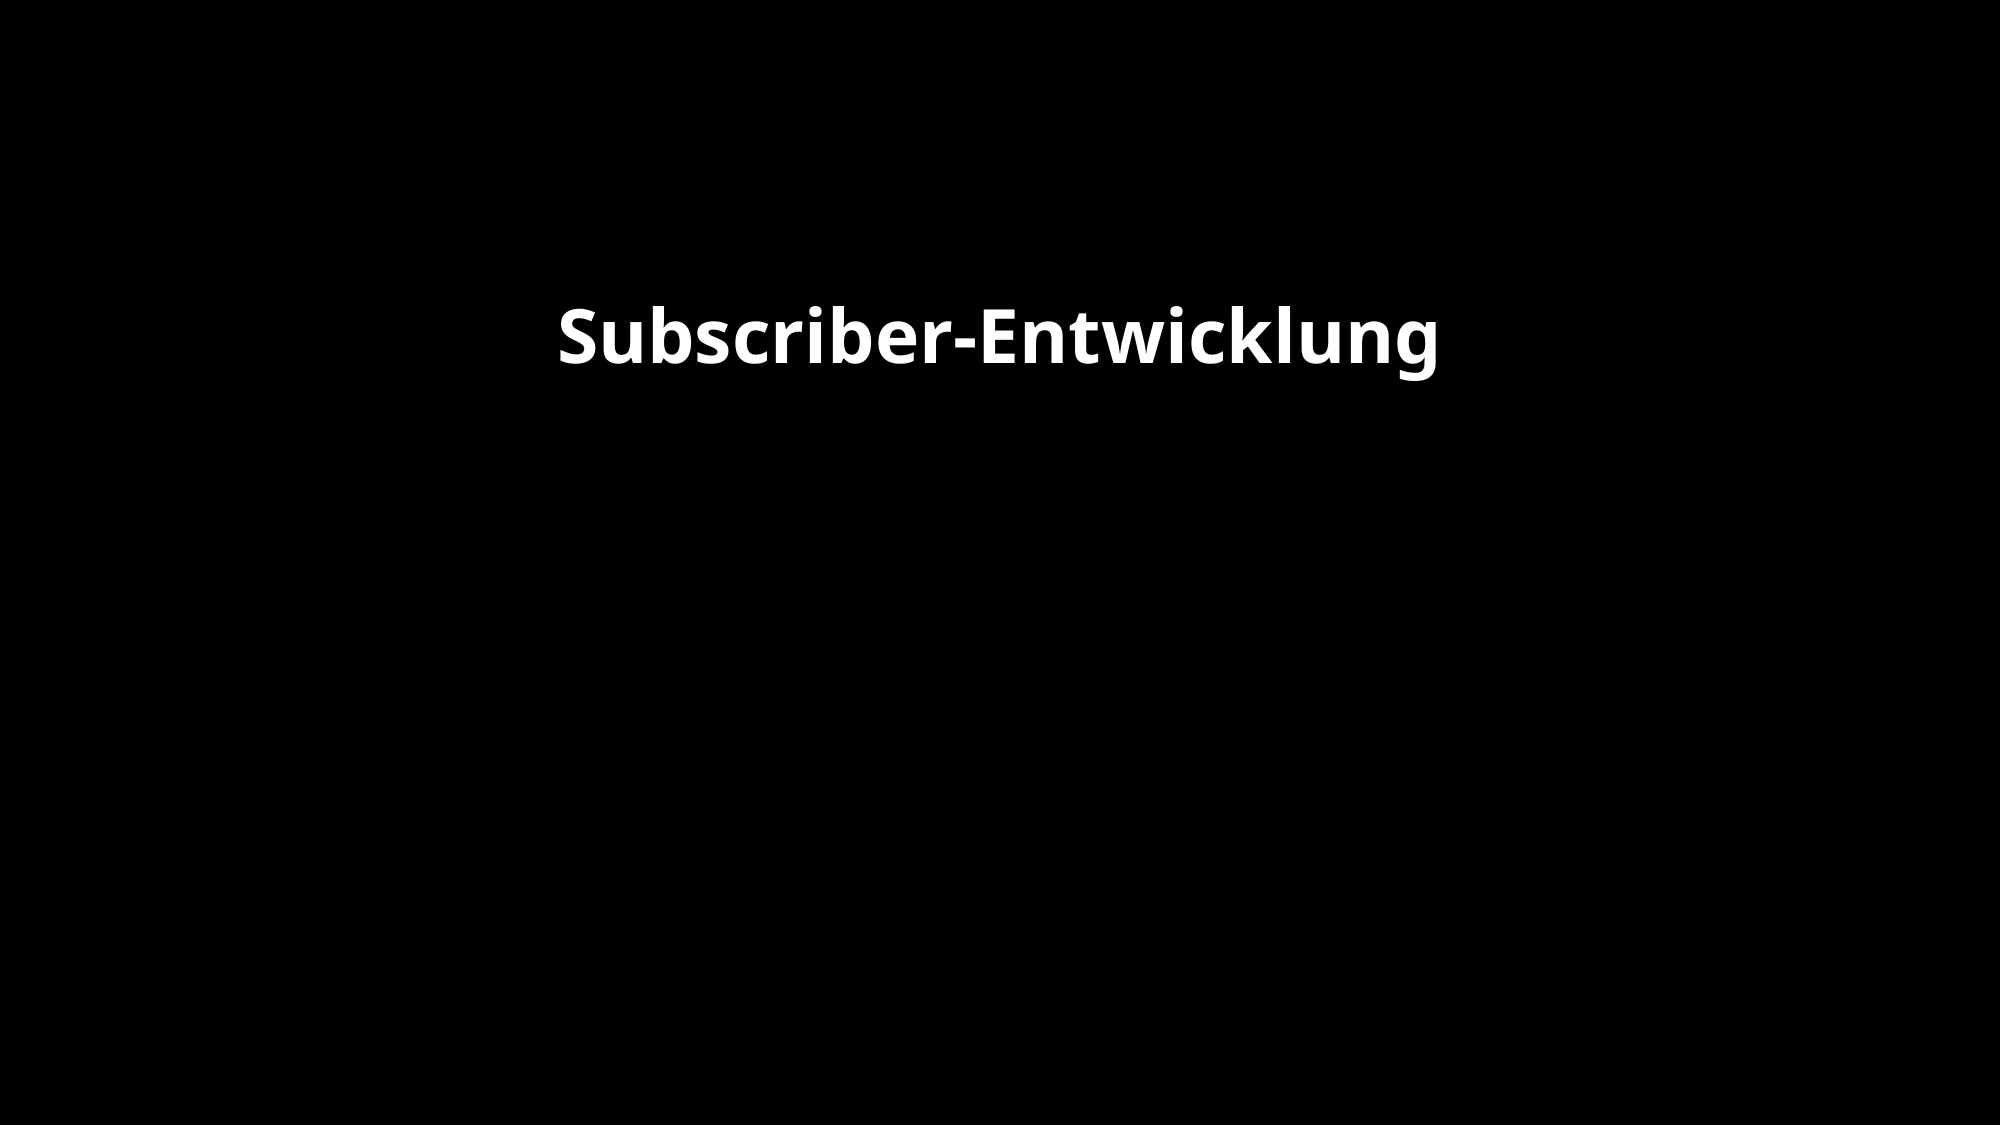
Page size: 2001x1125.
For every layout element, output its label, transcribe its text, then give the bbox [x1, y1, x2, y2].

text_box Subscriber-Entwicklung [200, 281, 1800, 844]
